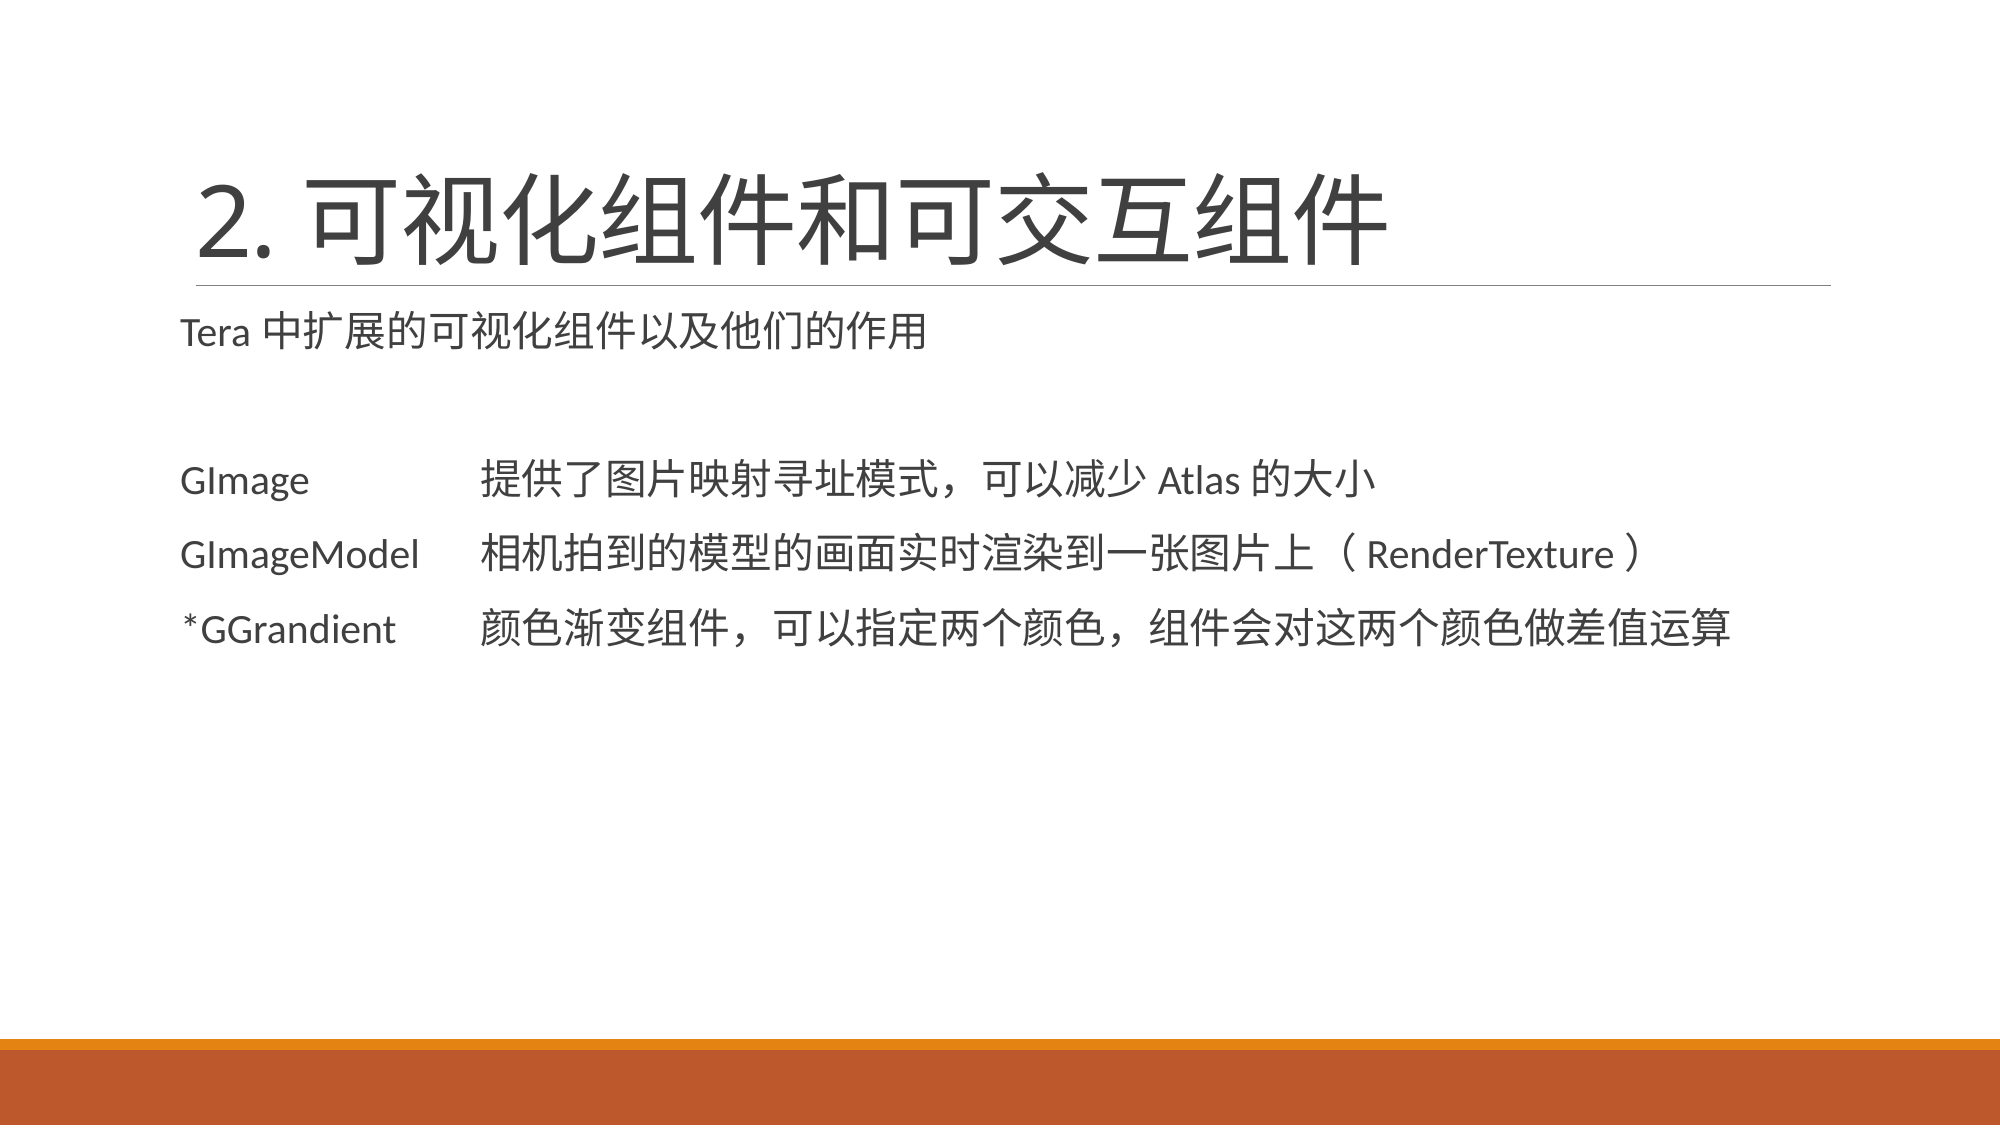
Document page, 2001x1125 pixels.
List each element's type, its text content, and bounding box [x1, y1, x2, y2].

title 2.可视化组件和可交互组件 [180, 47, 1830, 285]
list Tera中扩展的可视化组件以及他们的作用 GImage 提供了图片映射寻址模式，可以减少Atlas的大小 GImageModel 相机拍到的模型的画面实时渲染到一张图片上（RenderTexture） *GGrandient 颜色渐变组件，可以指定两个颜色，组件会对这两个颜色做差值运算 [180, 302, 1830, 963]
